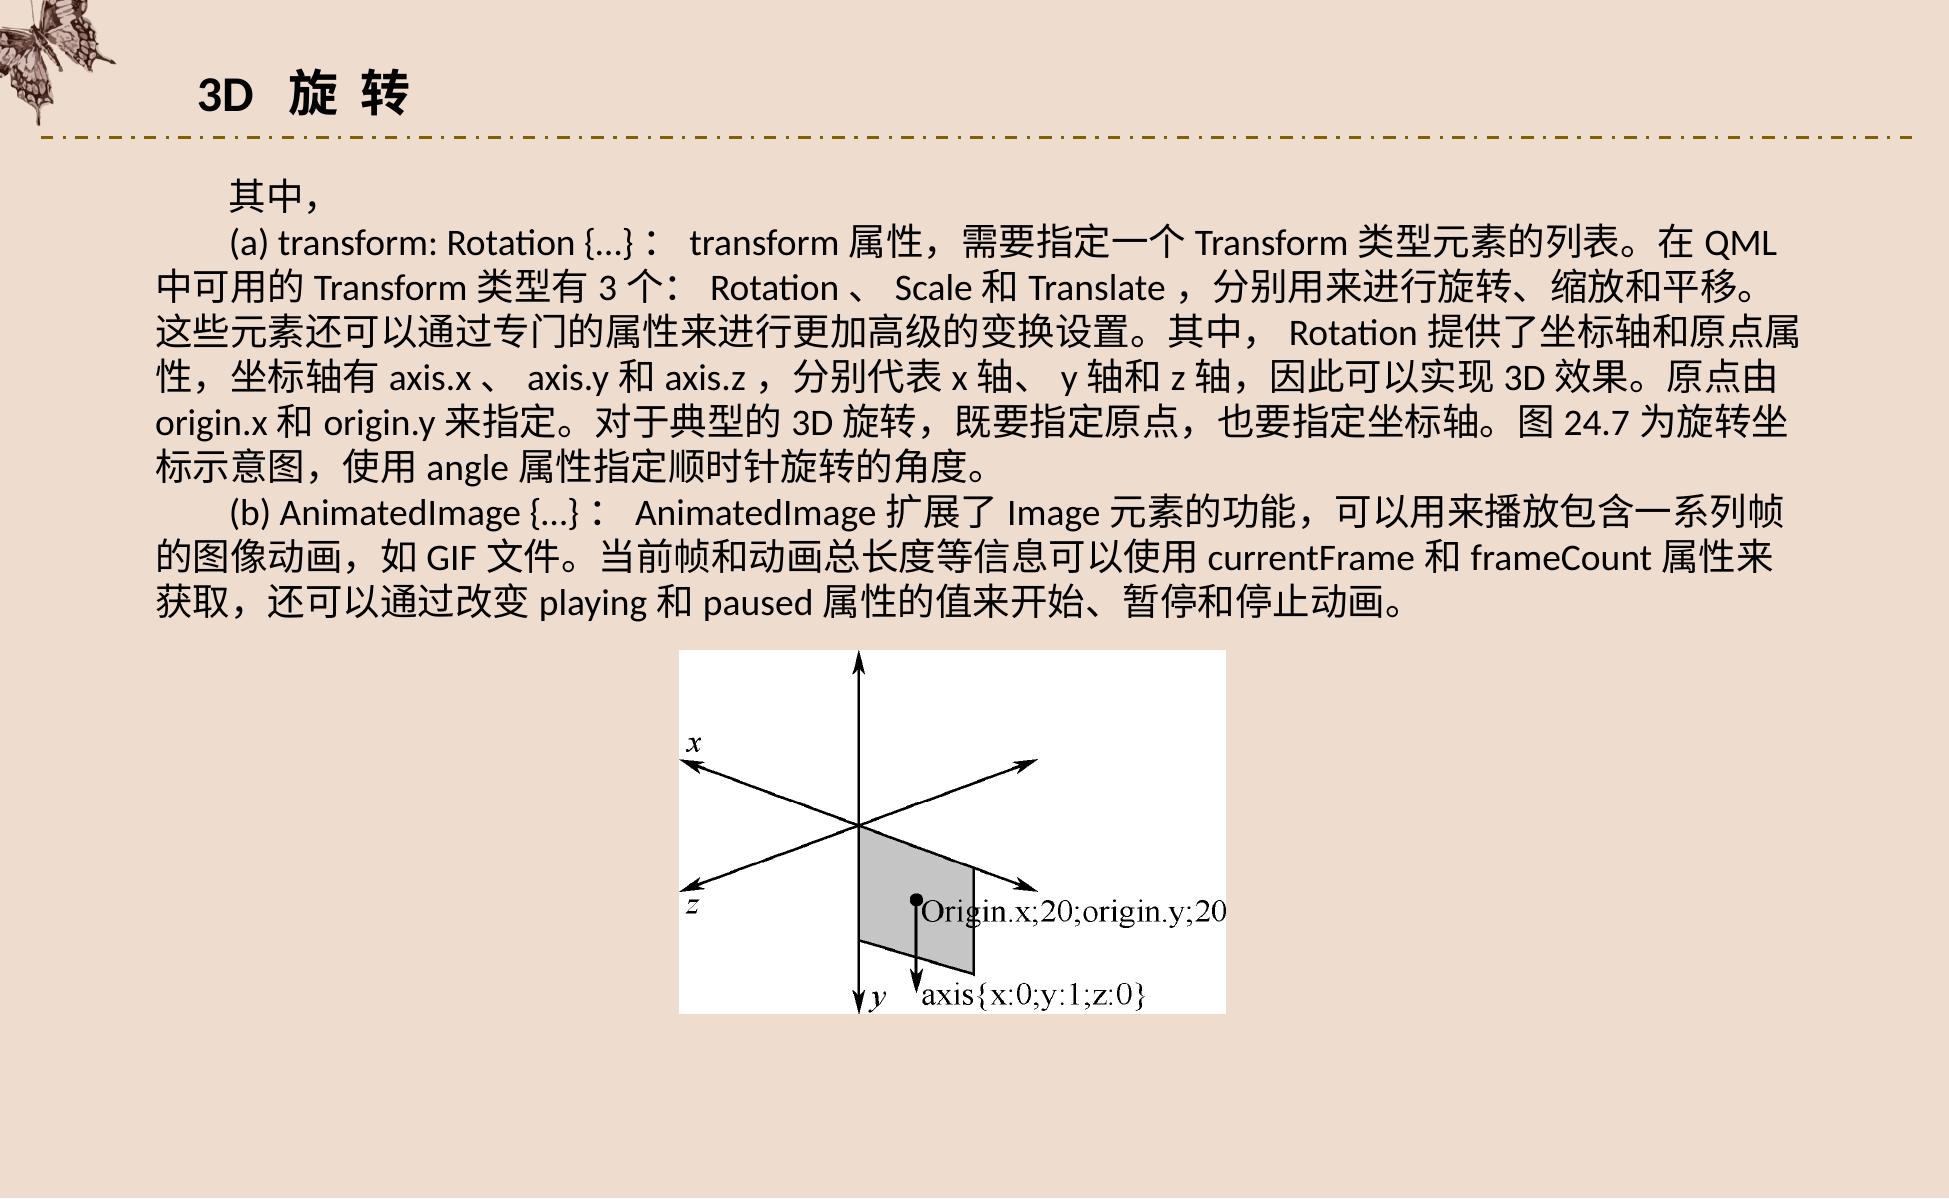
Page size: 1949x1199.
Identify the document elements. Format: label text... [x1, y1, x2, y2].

text_box 其中， (a) transform: Rotation {…}：transform属性，需要指定一个Transform类型元素的列表。在QML中可用的Transform类型有3个：Rotation、Scale和Translate，分别用来进行旋转、缩放和平移。这些元素还可以通过专门的属性来进行更加高级的变换设置。其中，Rotation提供了坐标轴和原点属性，坐标轴有axis.x、axis.y和axis.z，分别代表x轴、y轴和z轴，因此可以实现3D效果。原点由origin.x和origin.y来指定。对于典型的3D旋转，既要指定原点，也要指定坐标轴。图24.7为旋转坐标示意图，使用angle属性指定顺时针旋转的角度。 (b) AnimatedImage {…}：AnimatedImage扩展了Image元素的功能，可以用来播放包含一系列帧的图像动画，如GIF文件。当前帧和动画总长度等信息可以使用currentFrame和frameCount属性来获取，还可以通过改变playing和paused属性的值来开始、暂停和停止动画。 [140, 165, 1820, 631]
picture [679, 650, 1226, 1014]
text_box 3D 旋 转 [182, 53, 426, 129]
picture [0, 0, 142, 138]
